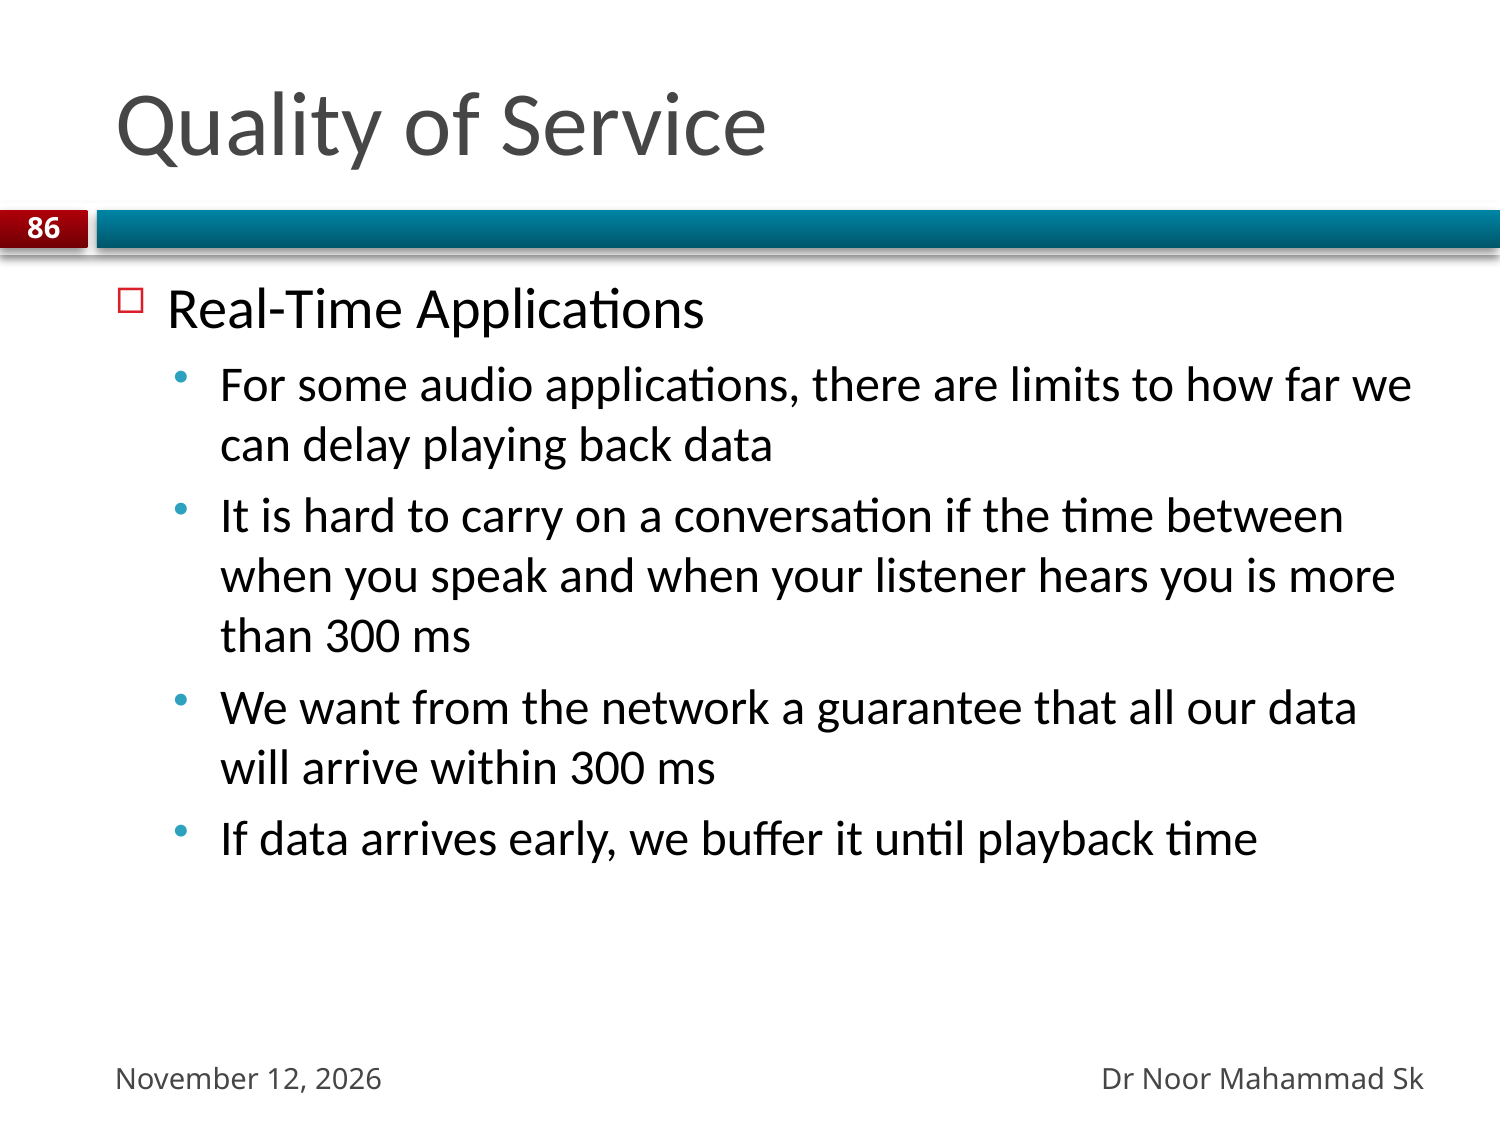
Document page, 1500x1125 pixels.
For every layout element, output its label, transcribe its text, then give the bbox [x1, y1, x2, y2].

footer Dr Noor Mahammad Sk [549, 1050, 1440, 1110]
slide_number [99, 1050, 538, 1110]
list Real-Time Applications For some audio applications, there are limits to how far we can delay playing back data It is hard to carry on a conversation if the time between when you speak and when your listener hears you is more than 300 ms We want from the network a guarantee that all our data will arrive within 300 ms If data arrives early, we buffer it until playback time [100, 262, 1438, 1000]
slide_number 86 [0, 208, 88, 249]
title Quality of Service [100, 37, 1438, 200]
